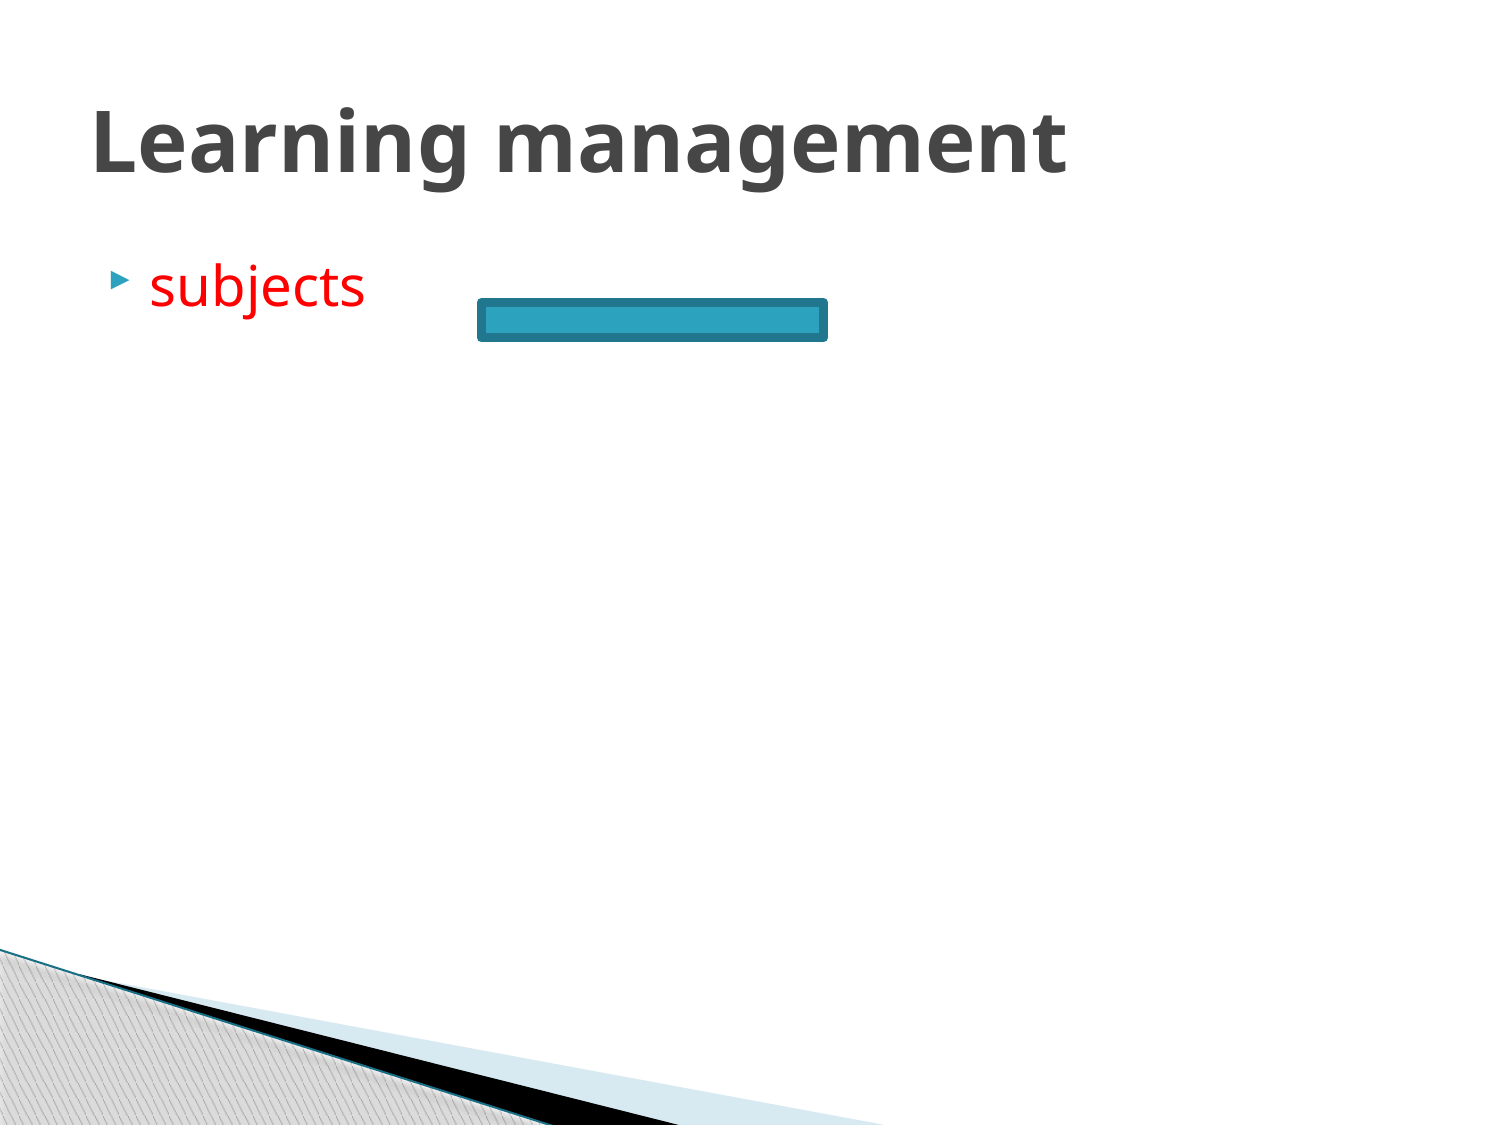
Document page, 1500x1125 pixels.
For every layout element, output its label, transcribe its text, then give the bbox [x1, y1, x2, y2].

title Learning management [75, 45, 1425, 233]
list subjects [75, 243, 1425, 986]
text_box [477, 298, 828, 342]
